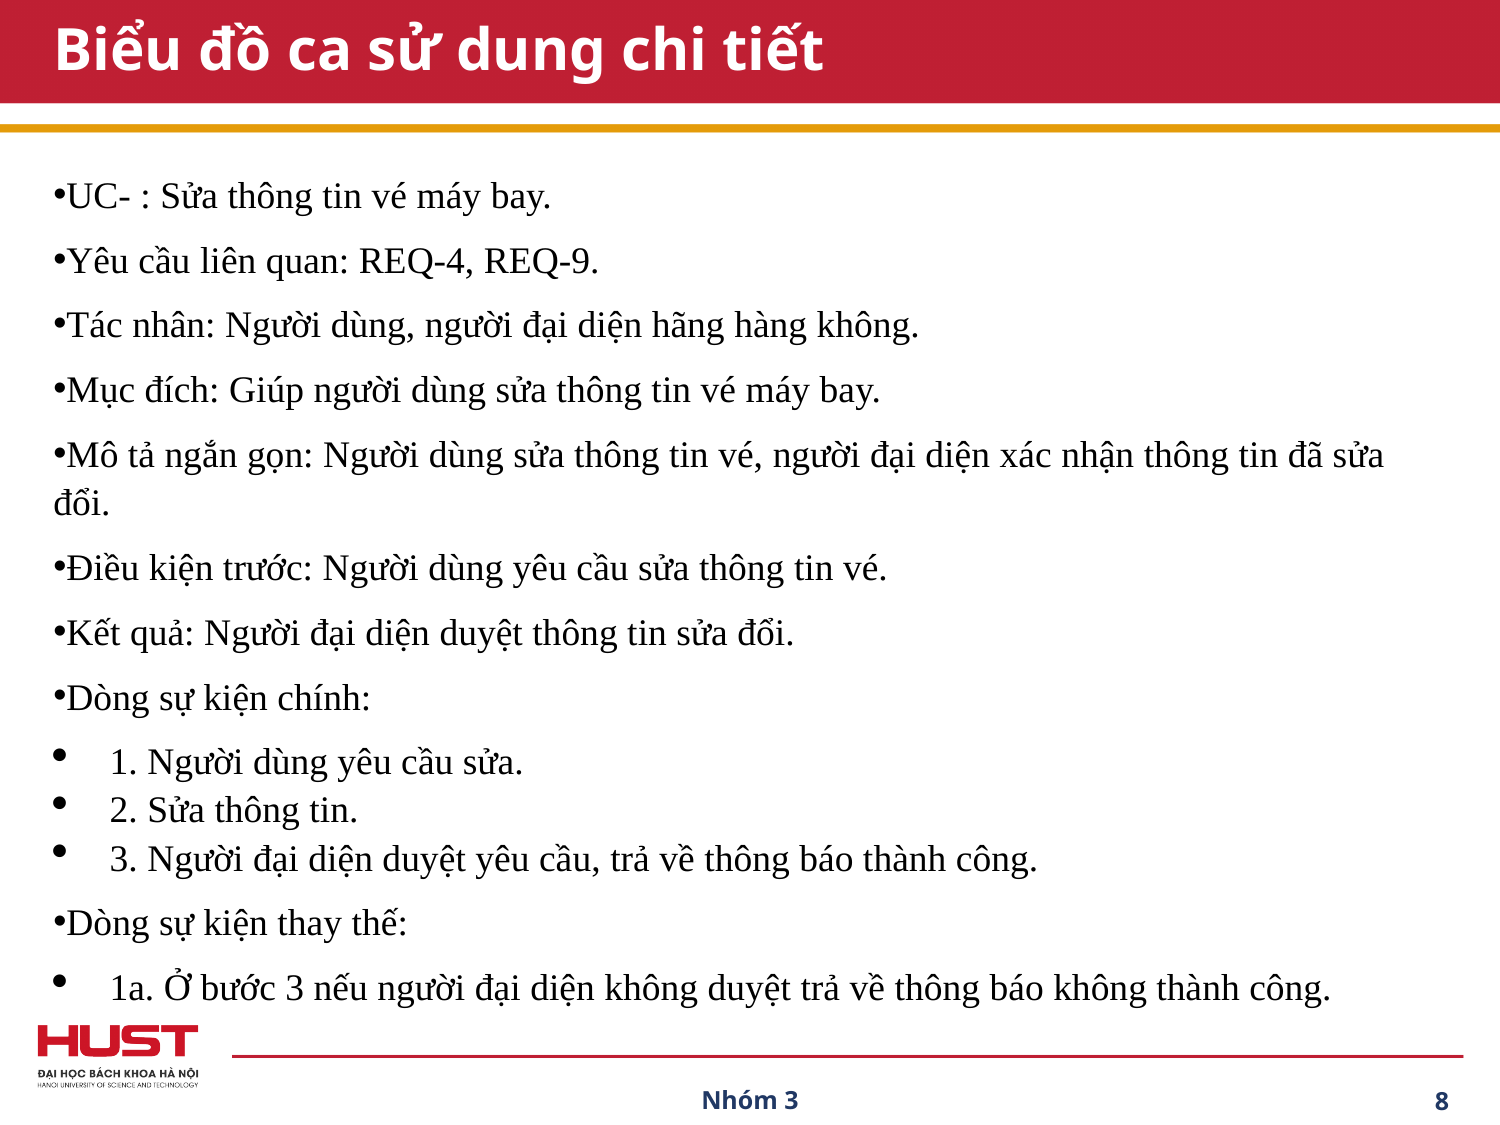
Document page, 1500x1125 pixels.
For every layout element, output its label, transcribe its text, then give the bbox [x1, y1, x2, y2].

picture [0, 0, 1500, 1125]
footer Nhóm 3 [496, 1076, 1004, 1125]
slide_number 8 [1126, 1078, 1464, 1125]
list UC- : Sửa thông tin vé máy bay. Yêu cầu liên quan: REQ-4, REQ-9. Tác nhân: Người dùng, người đại diện hãng hàng không. Mục đích: Giúp người dùng sửa thông tin vé máy bay. Mô tả ngắn gọn: Người dùng sửa thông tin vé, người đại diện xác nhận thông tin đã sửa đổi. Điều kiện trước: Người dùng yêu cầu sửa thông tin vé. Kết quả: Người đại diện duyệt thông tin sửa đổi. Dòng sự kiện chính: 1. Người dùng yêu cầu sửa. 2. Sửa thông tin. 3. Người đại diện duyệt yêu cầu, trả về thông báo thành công. Dòng sự kiện thay thế: 1a. Ở bước 3 nếu người đại diện không duyệt trả về thông báo không thành công. [38, 160, 1464, 966]
title Biểu đồ ca sử dung chi tiết [38, 12, 1462, 87]
